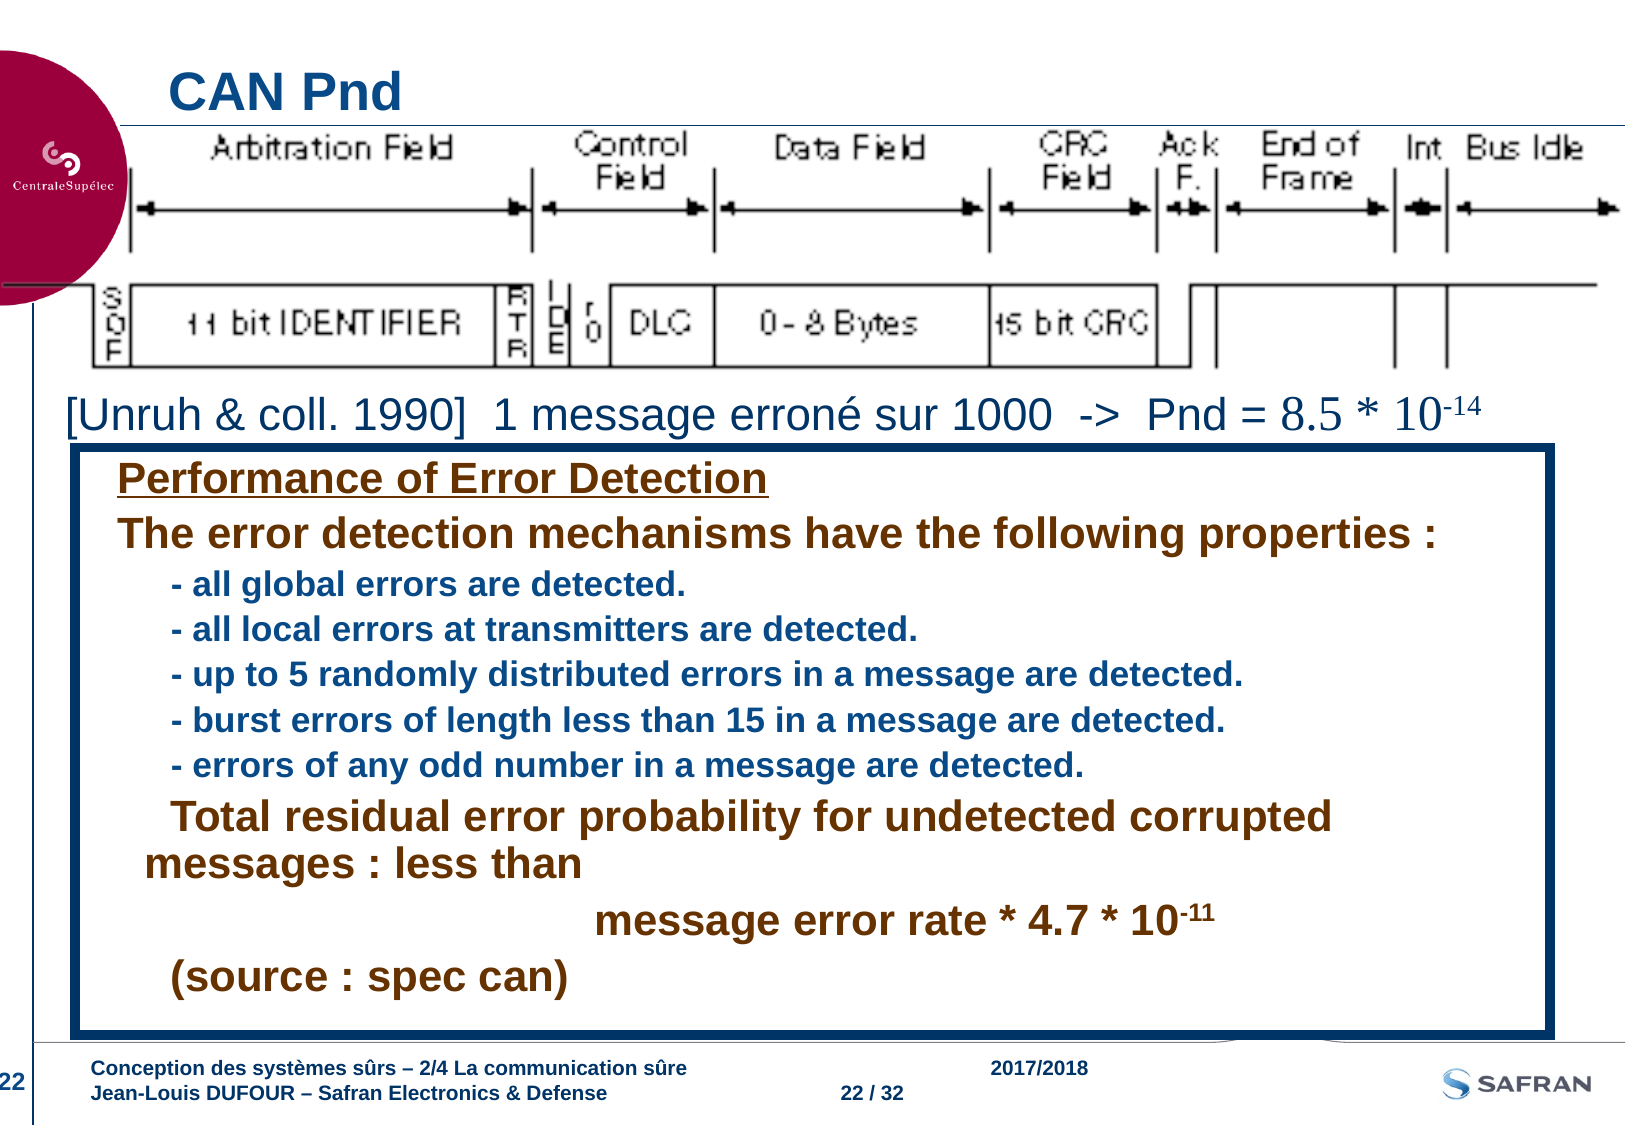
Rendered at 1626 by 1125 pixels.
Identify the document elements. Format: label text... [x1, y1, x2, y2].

picture [0, 1, 1625, 374]
title CAN Pnd [153, 24, 1565, 121]
list Performance of Error Detection The error detection mechanisms have the following properties : - all global errors are detected. - all local errors at transmitters are detected. - up to 5 randomly distributed errors in a message are detected. - burst errors of length less than 15 in a message are detected. - errors of any odd number in a message are detected. Total residual error probability for undetected corrupted messages : less than message error rate * 4.7 * 10-11 (source : spec can) [75, 449, 1550, 1035]
picture [1391, 1058, 1626, 1125]
text_box [Unruh & coll. 1990] 1 message erroné sur 1000 -> Pnd = 8.5 * 10-14 [49, 385, 1550, 449]
